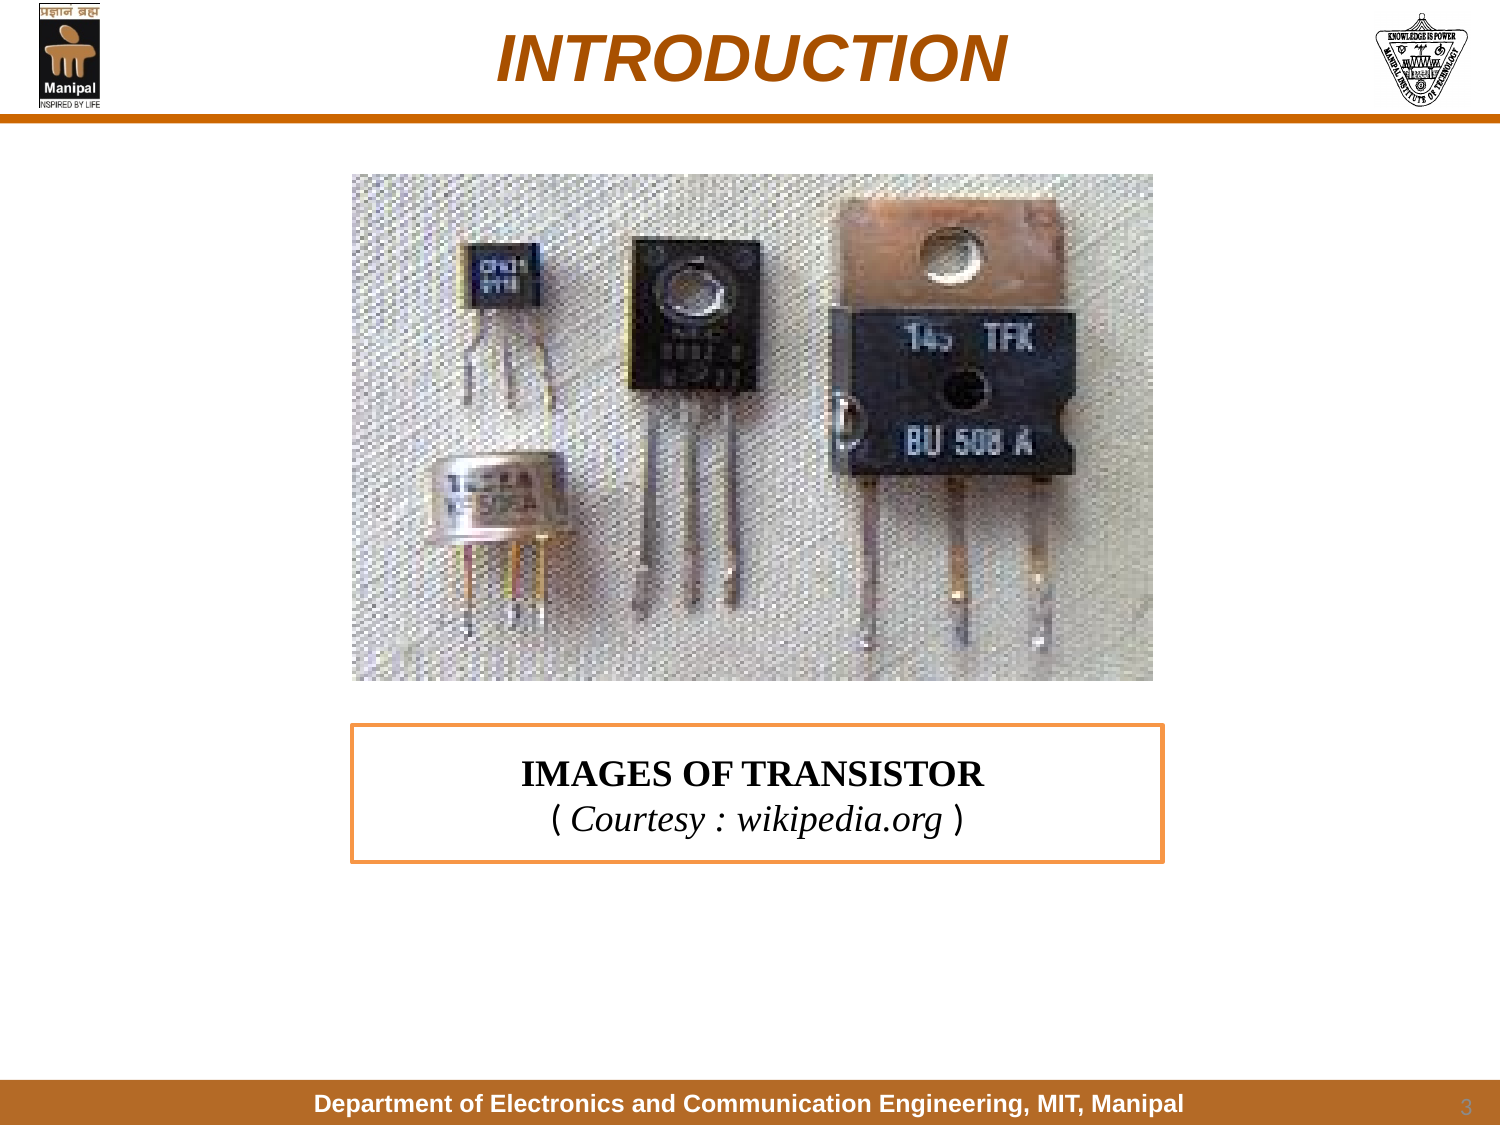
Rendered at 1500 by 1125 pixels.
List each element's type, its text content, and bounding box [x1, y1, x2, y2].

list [351, 174, 1153, 681]
text_box IMAGES OF TRANSISTOR ( Courtesy : wikipedia.org ) [350, 723, 1165, 864]
slide_number 3 [1137, 1074, 1488, 1125]
picture [39, 3, 77, 108]
title INTRODUCTION [77, 0, 1428, 124]
